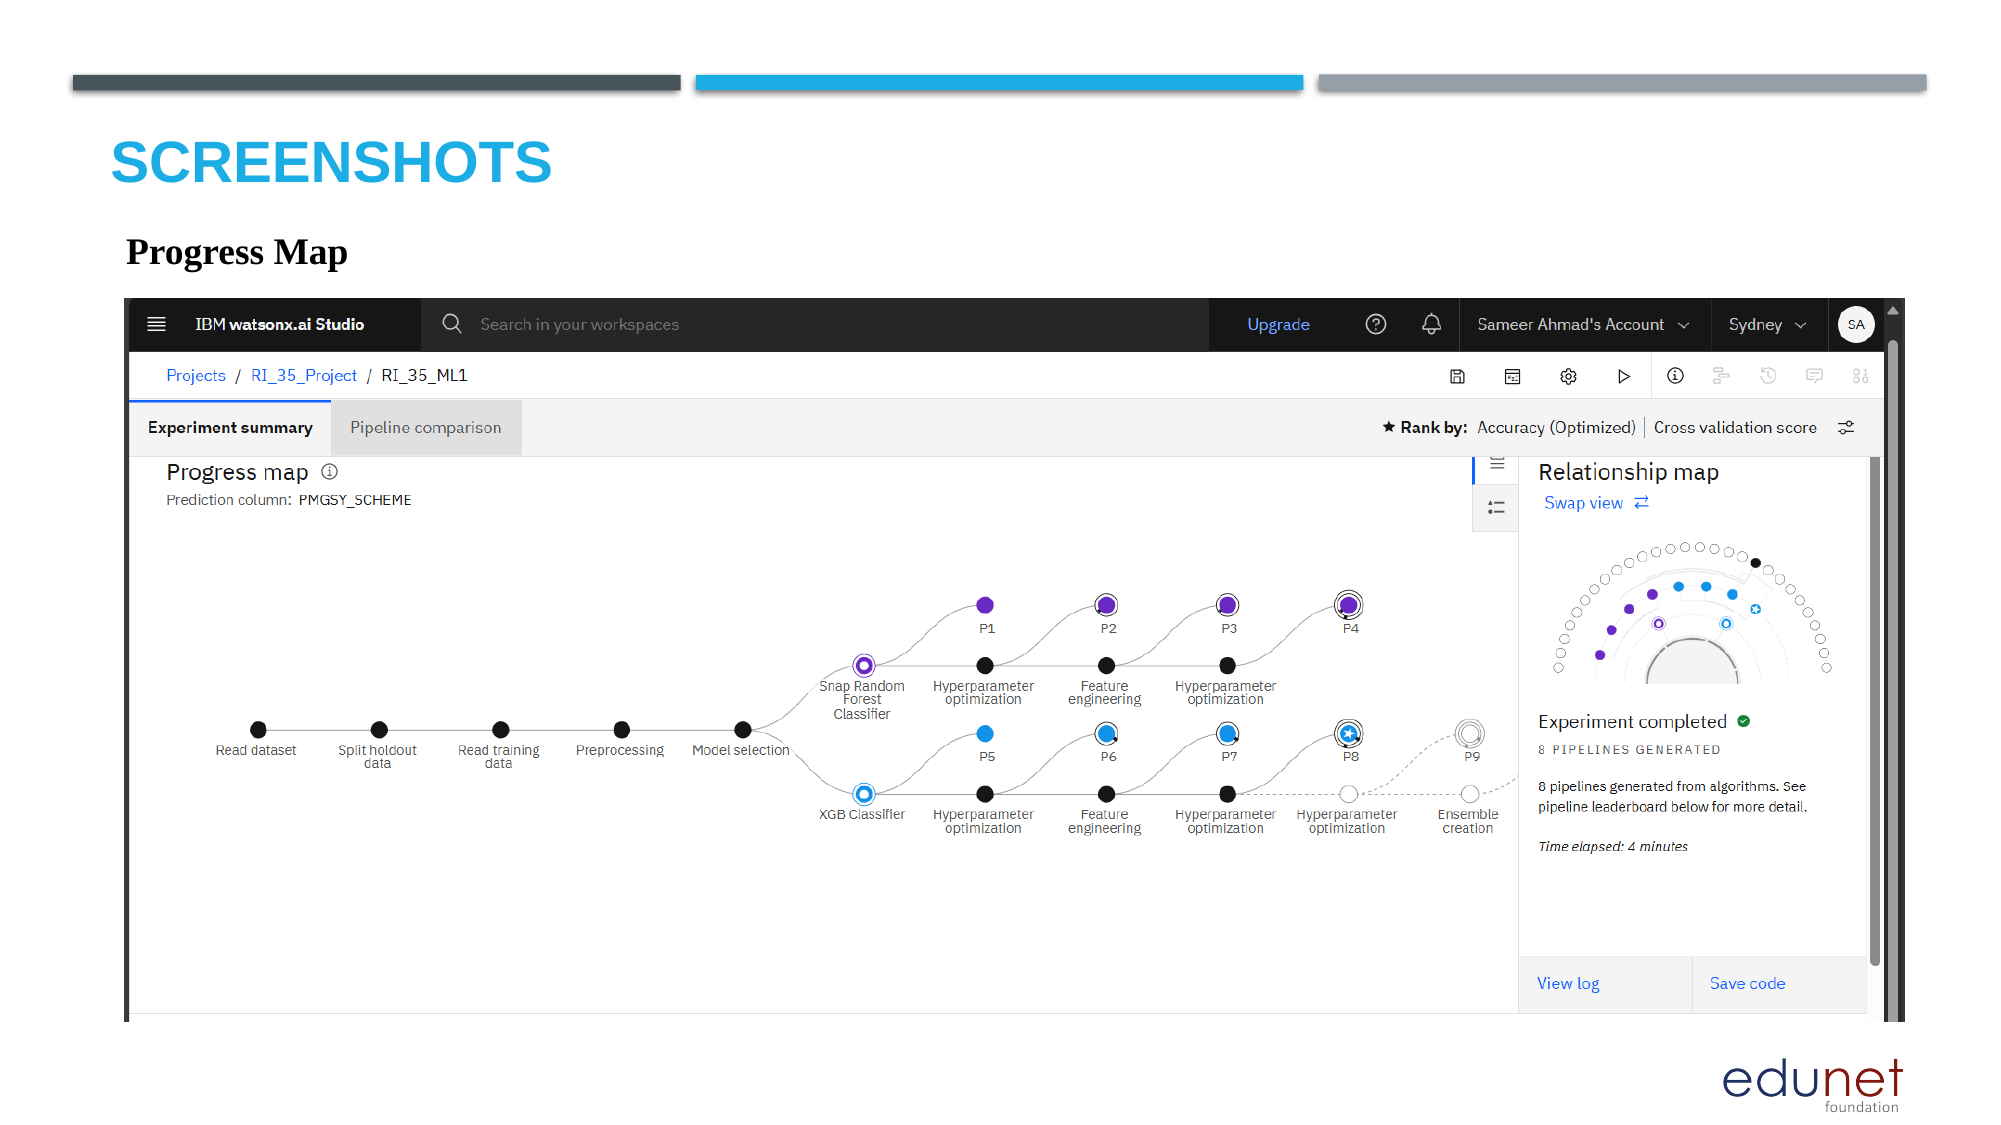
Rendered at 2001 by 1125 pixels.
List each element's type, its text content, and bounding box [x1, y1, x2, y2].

picture [124, 298, 1906, 1022]
text_box Progress Map [111, 220, 387, 280]
picture [1719, 1056, 1905, 1116]
title Screenshots [95, 115, 1905, 203]
